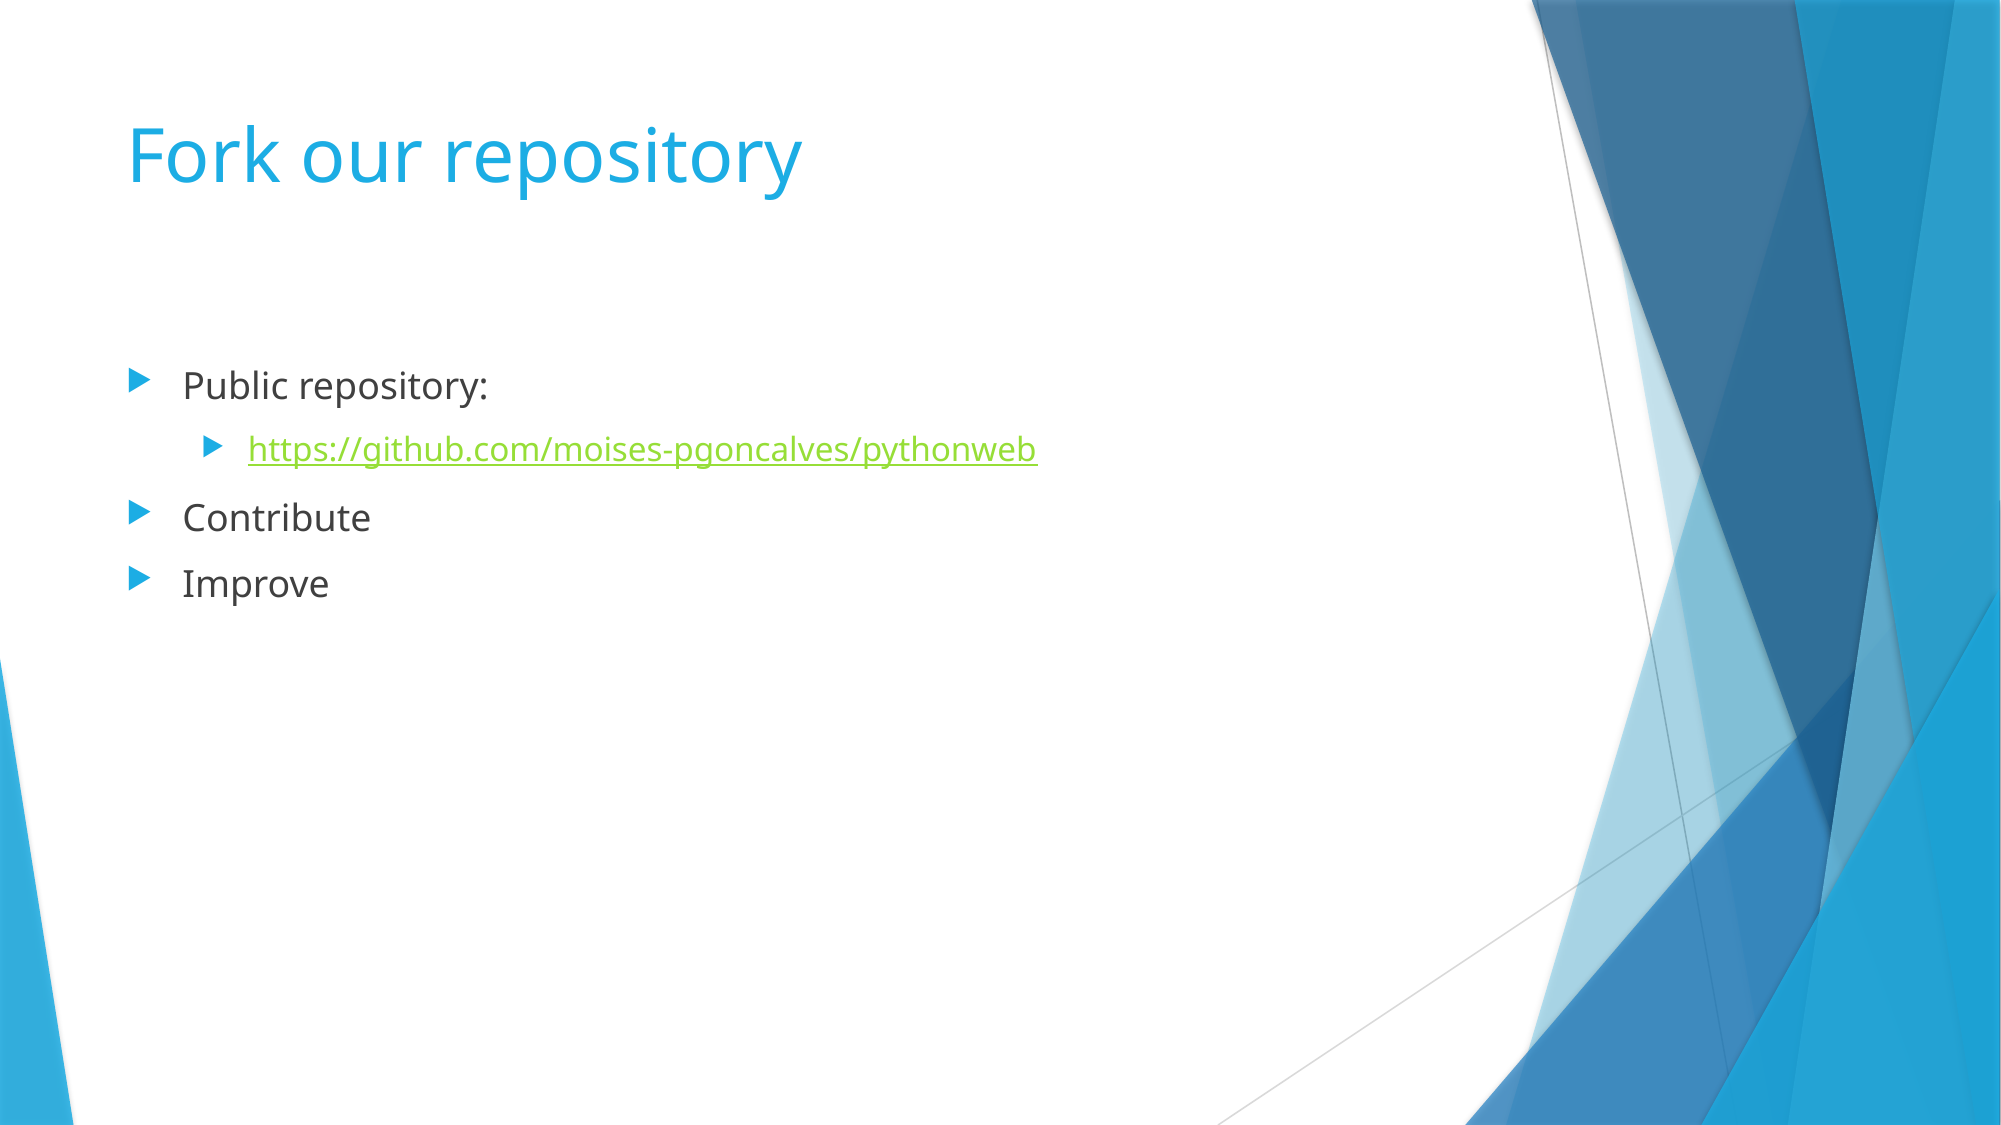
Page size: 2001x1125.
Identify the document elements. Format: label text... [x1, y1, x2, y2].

list Public repository: https://github.com/moises-pgoncalves/pythonweb Contribute Improve [111, 354, 1522, 992]
title Fork our repository [111, 99, 1522, 317]
